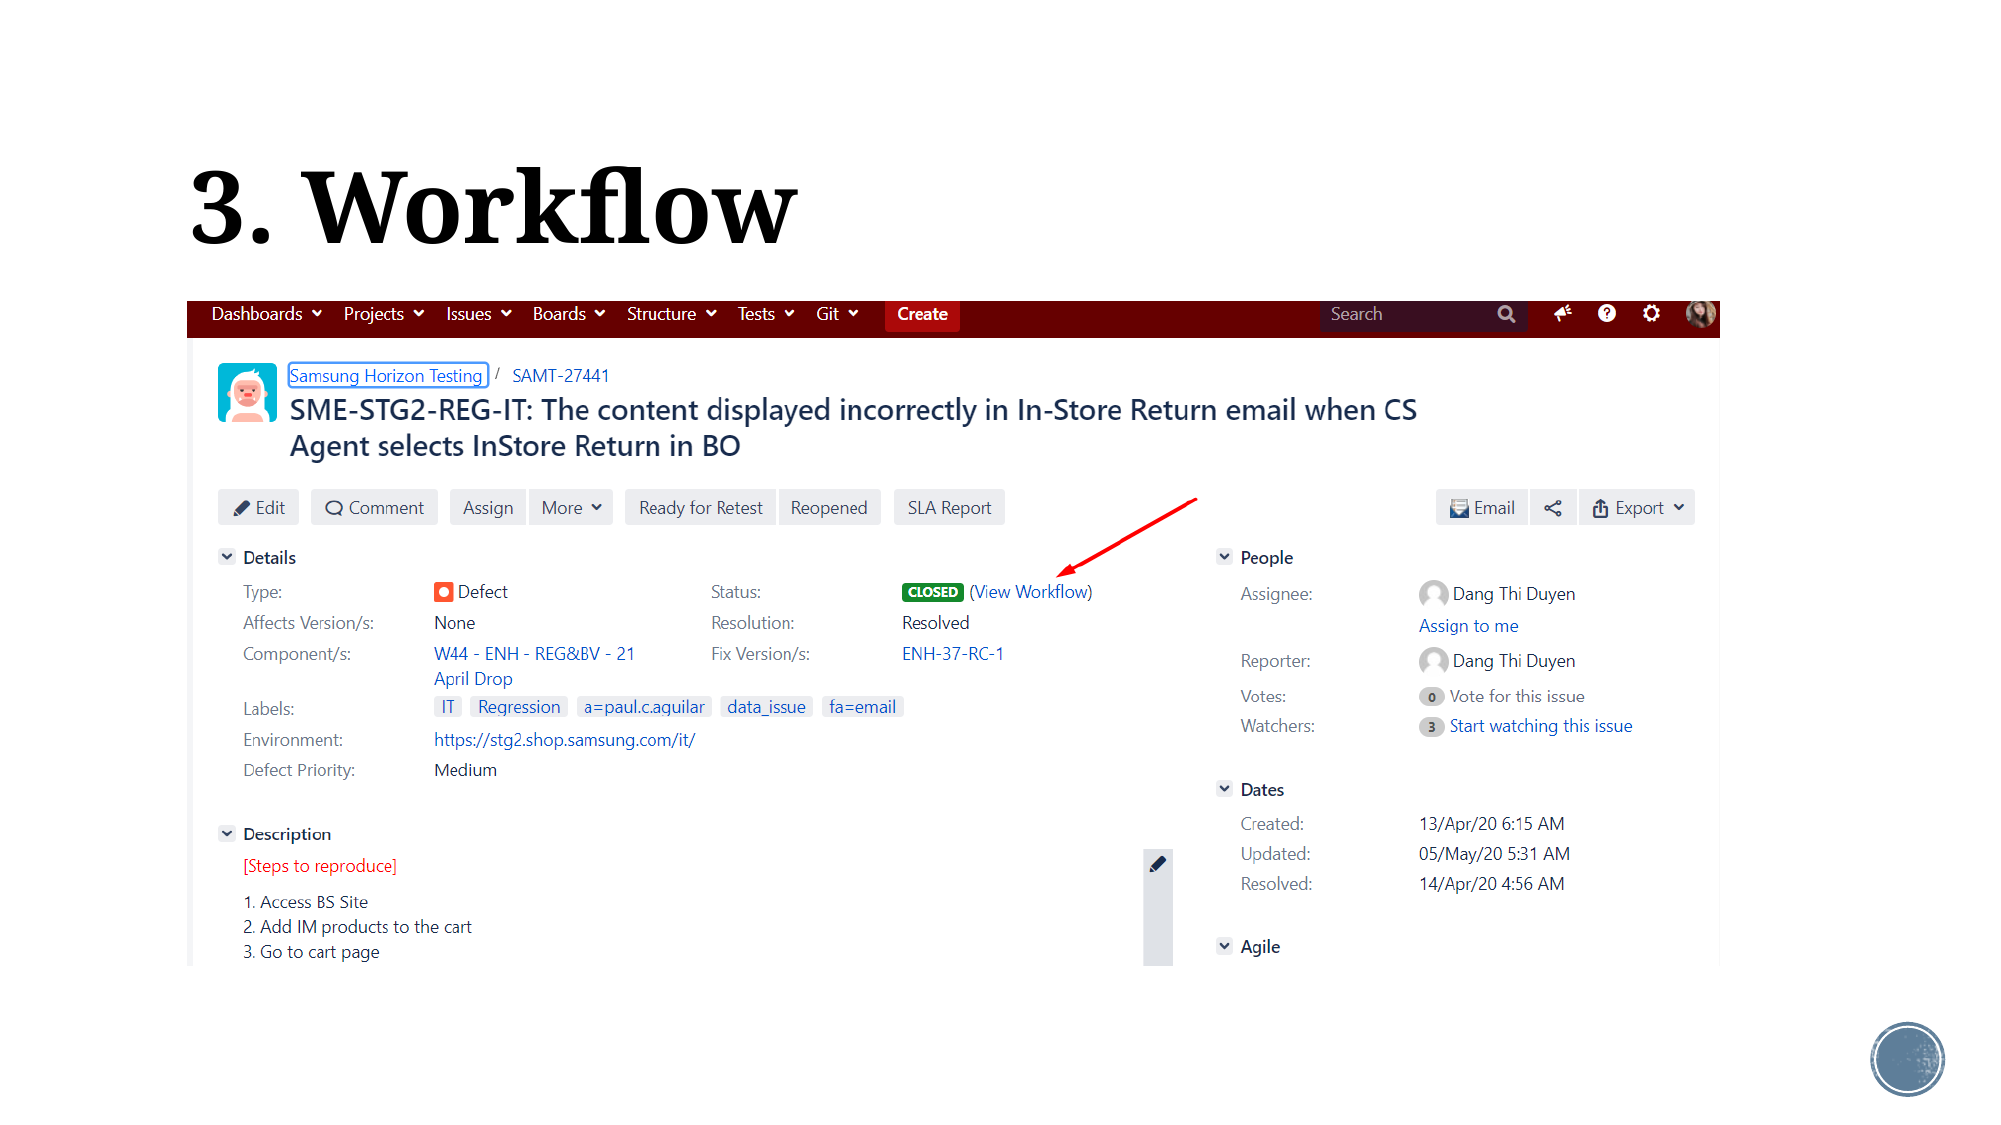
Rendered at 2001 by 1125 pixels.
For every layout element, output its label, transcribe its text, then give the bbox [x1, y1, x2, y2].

picture [1870, 1021, 1946, 1097]
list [187, 300, 1721, 966]
title 3. Workflow [175, 79, 1826, 344]
